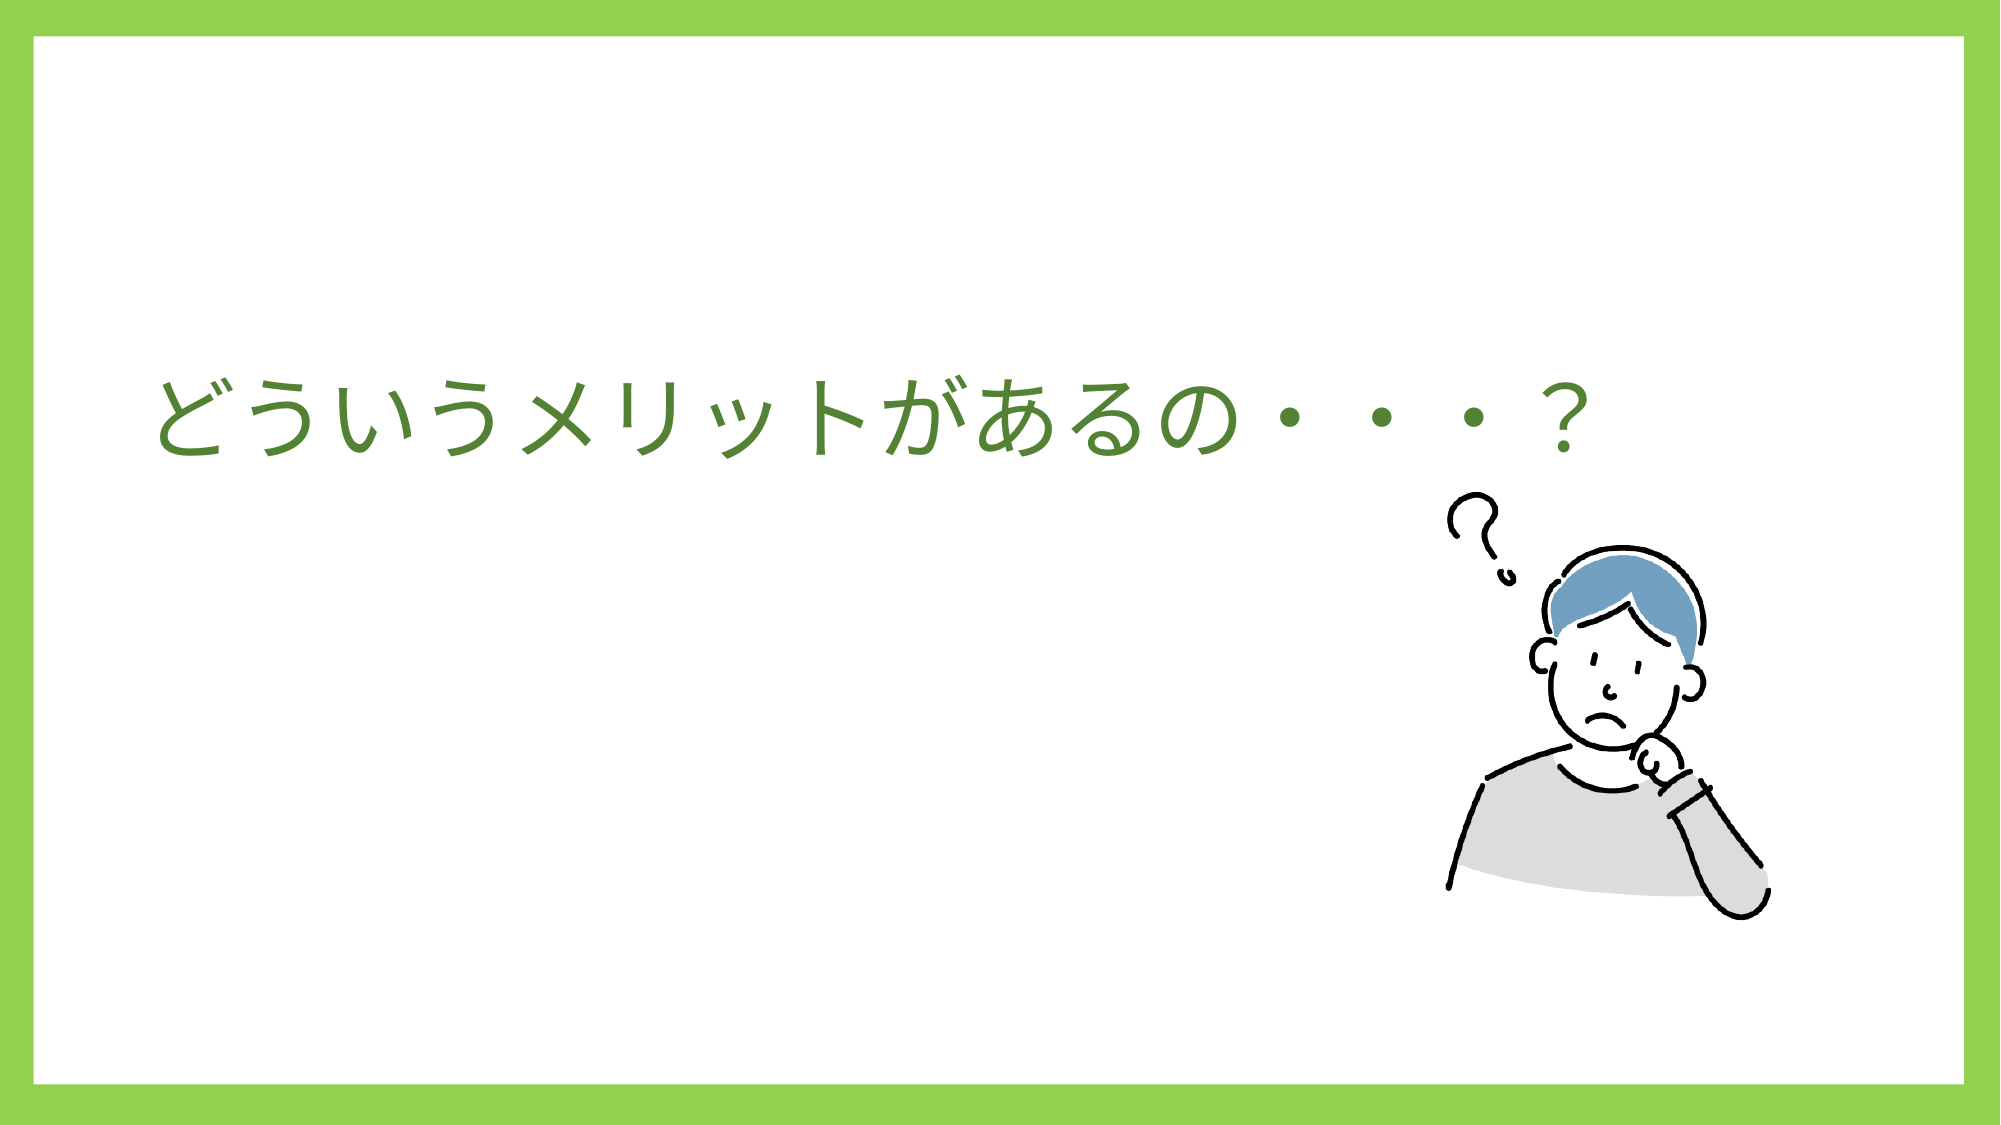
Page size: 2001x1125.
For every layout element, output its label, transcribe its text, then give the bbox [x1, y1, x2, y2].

picture [1280, 369, 1936, 1025]
text_box どういうメリットがあるの・・・？ [129, 353, 1628, 479]
